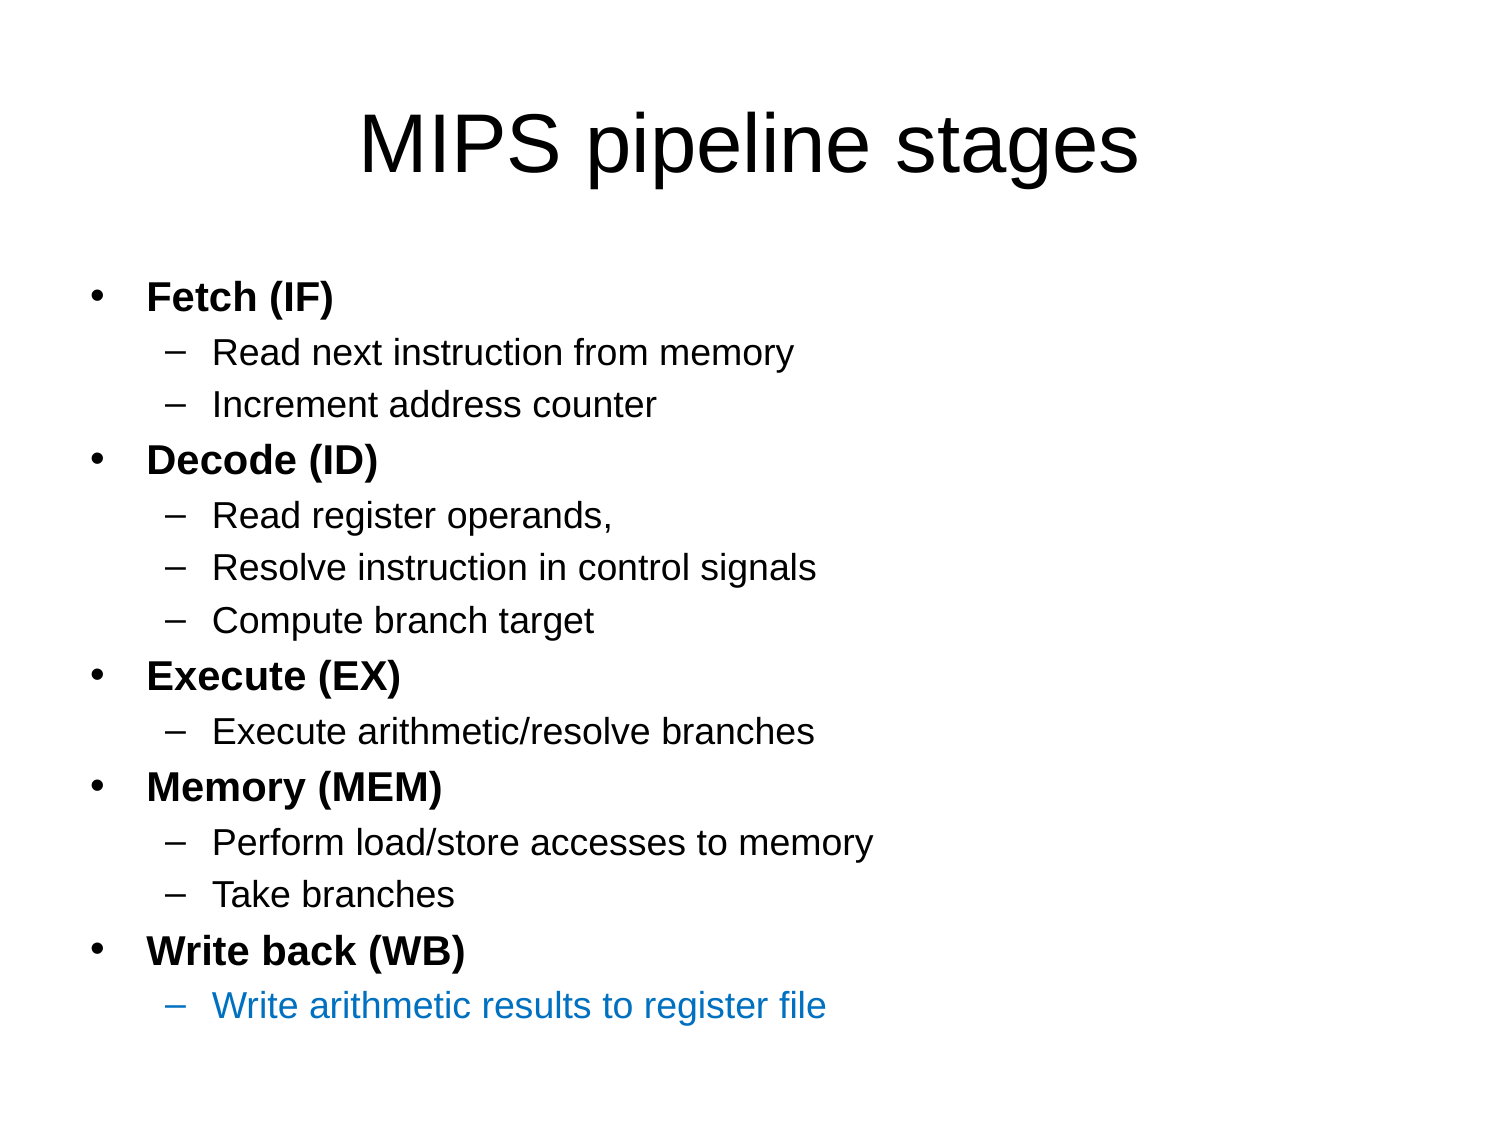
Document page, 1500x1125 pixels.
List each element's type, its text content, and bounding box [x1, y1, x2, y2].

title MIPS pipeline stages [75, 45, 1425, 233]
list Fetch (IF) Read next instruction from memory Increment address counter Decode (ID) Read register operands, Resolve instruction in control signals Compute branch target Execute (EX) Execute arithmetic/resolve branches Memory (MEM) Perform load/store accesses to memory Take branches Write back (WB) Write arithmetic results to register file [75, 262, 1425, 1005]
